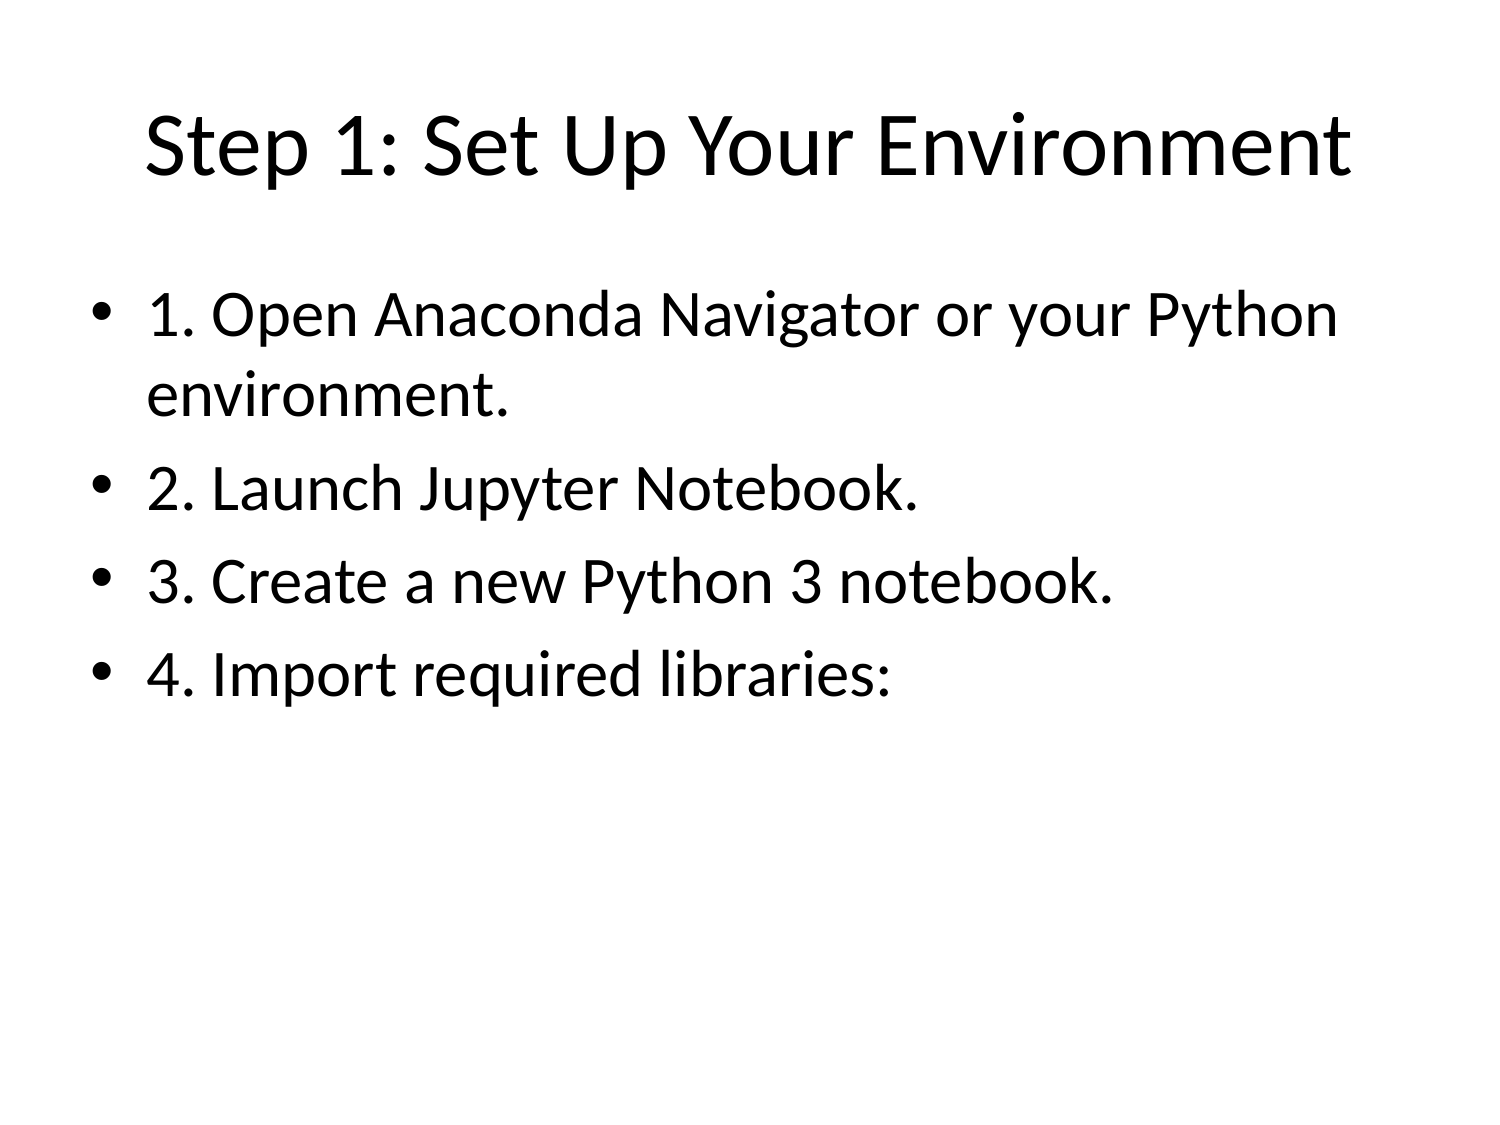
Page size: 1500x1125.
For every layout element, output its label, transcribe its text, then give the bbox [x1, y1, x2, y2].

list 1. Open Anaconda Navigator or your Python environment. 2. Launch Jupyter Notebook. 3. Create a new Python 3 notebook. 4. Import required libraries: [75, 262, 1425, 1005]
title Step 1: Set Up Your Environment [75, 45, 1425, 233]
